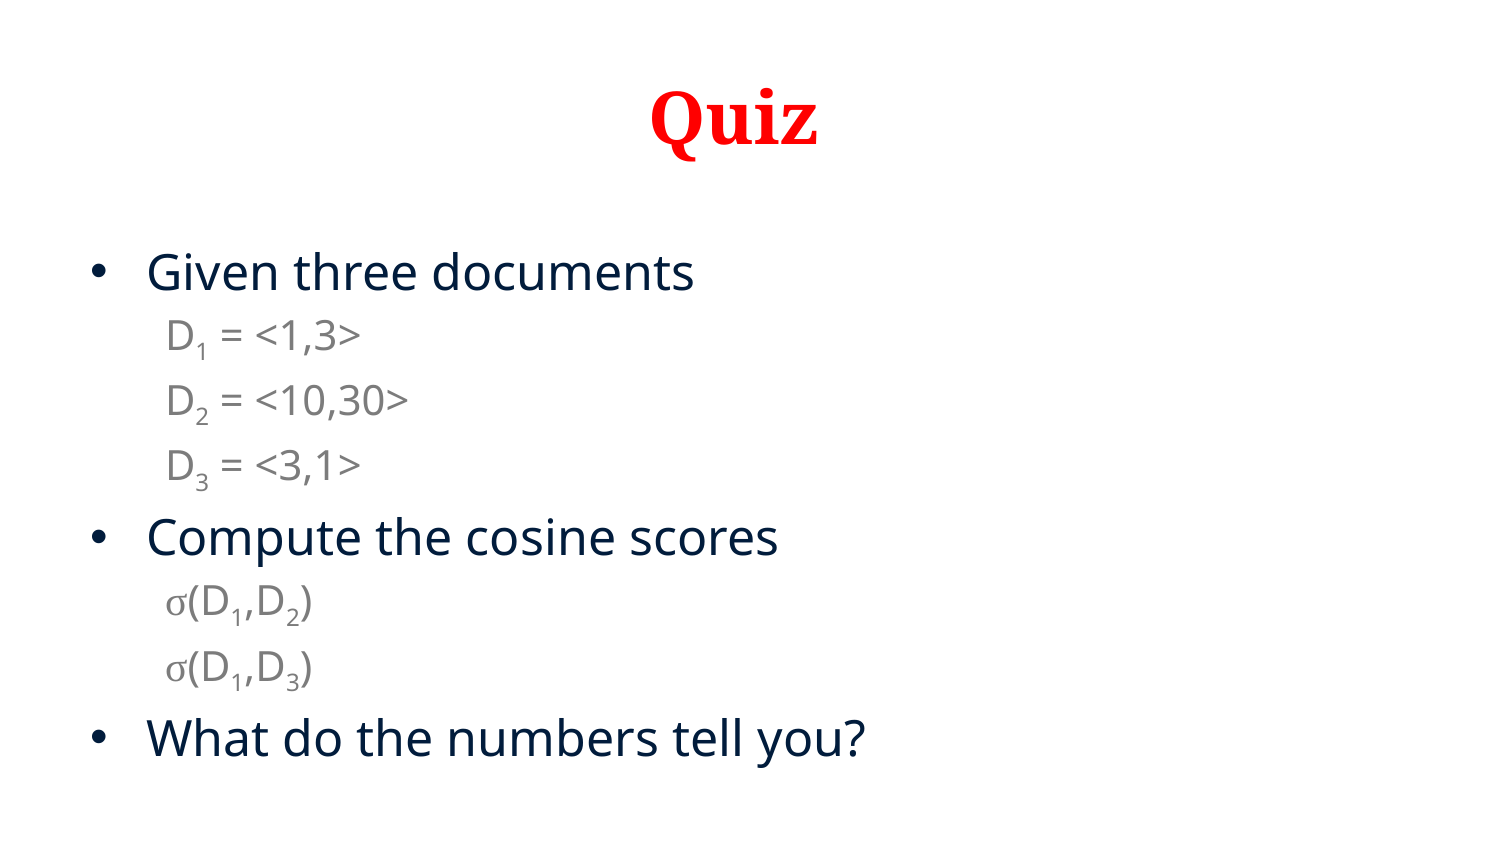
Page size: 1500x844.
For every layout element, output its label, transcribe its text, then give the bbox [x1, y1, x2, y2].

title Quiz [41, 64, 1425, 180]
list Given three documents D1 = <1,3> D2 = <10,30> D3 = <3,1> Compute the cosine scores σ(D1,D2) σ(D1,D3) What do the numbers tell you? [75, 232, 1425, 677]
